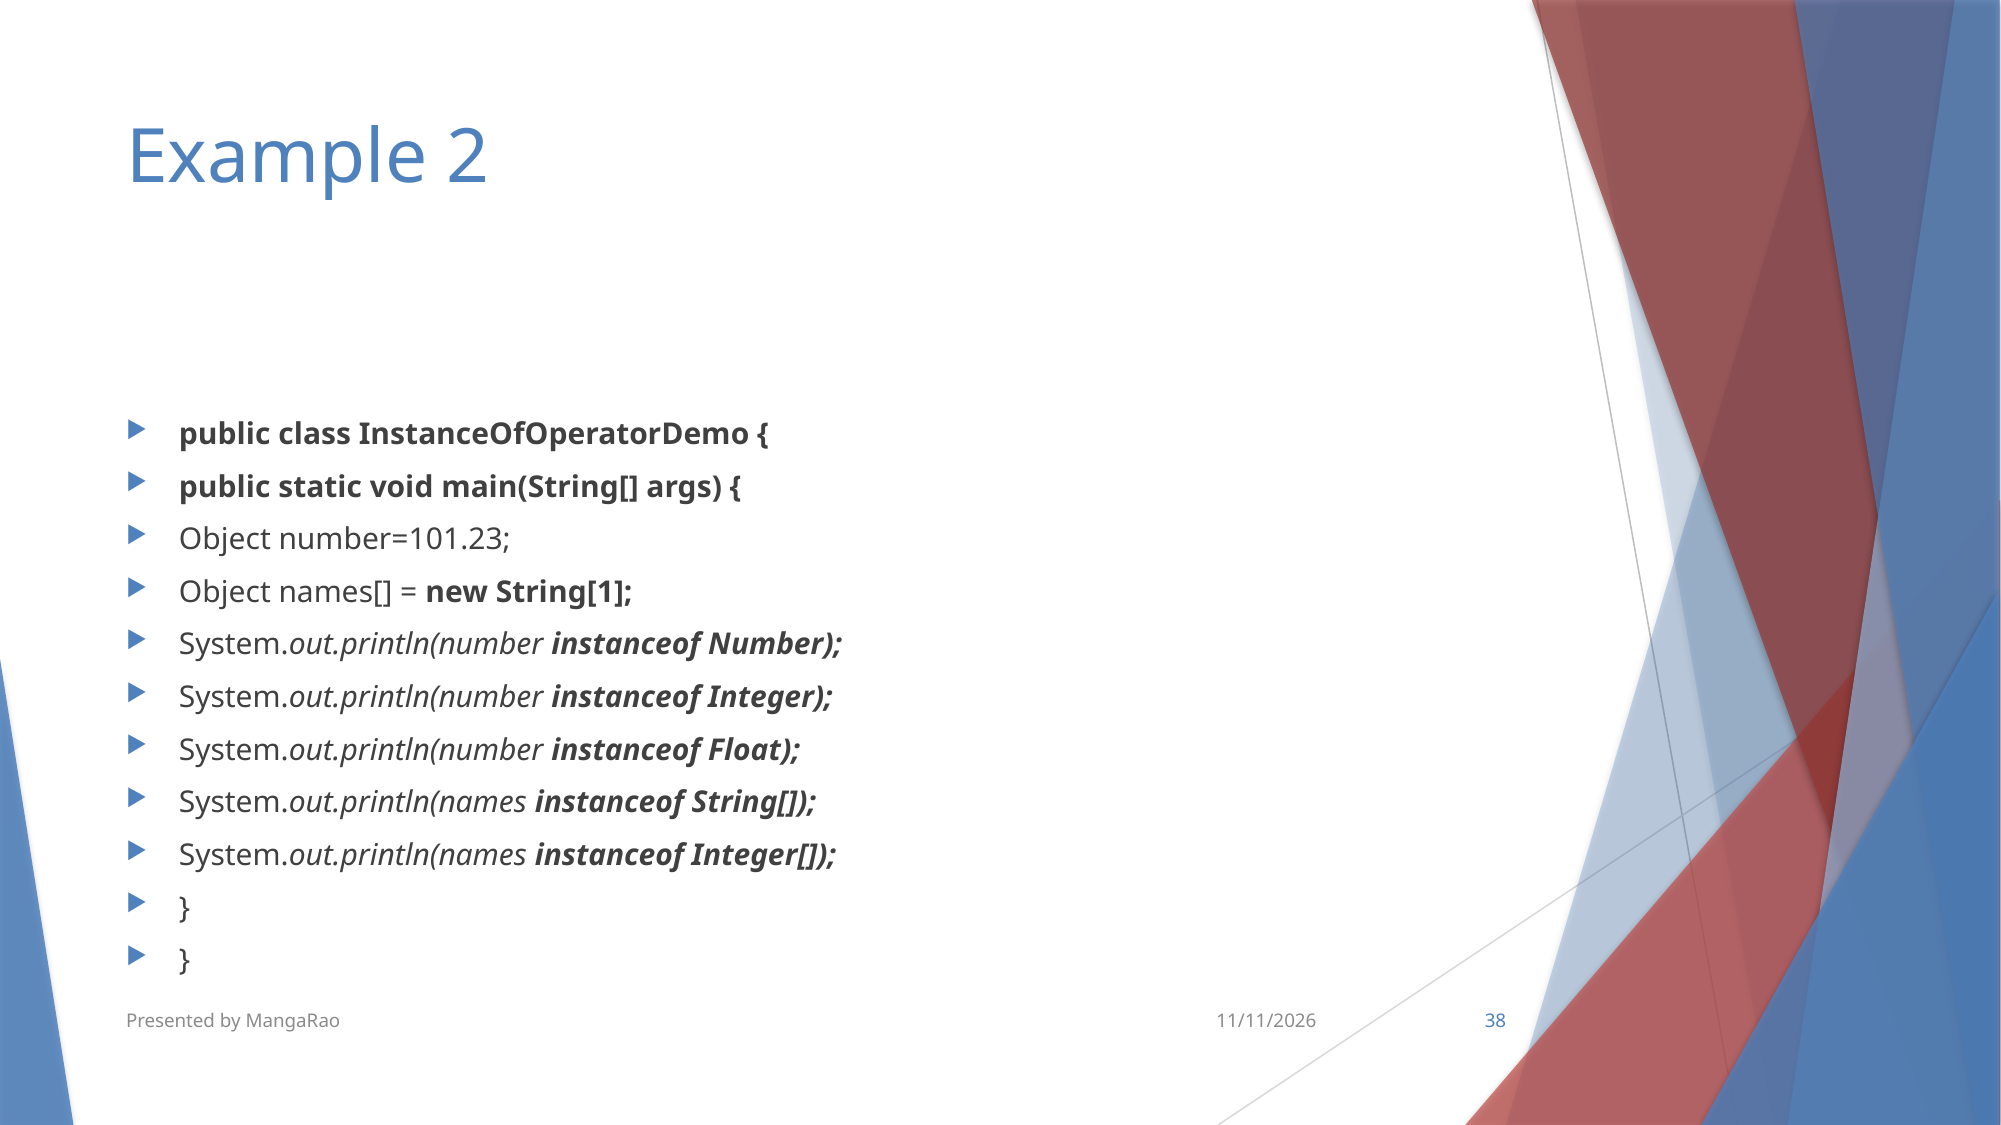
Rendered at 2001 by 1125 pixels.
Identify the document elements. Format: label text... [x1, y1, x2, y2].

list public class InstanceOfOperatorDemo { public static void main(String[] args) { Object number=101.23; Object names[] = new String[1]; System.out.println(number instanceof Number); System.out.println(number instanceof Integer); System.out.println(number instanceof Float); System.out.println(names instanceof String[]); System.out.println(names instanceof Integer[]); } } [111, 354, 1522, 992]
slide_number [1181, 991, 1332, 1051]
title Example 2 [111, 99, 1522, 317]
footer Presented by MangaRao [111, 991, 1145, 1051]
slide_number 38 [1409, 991, 1522, 1051]
